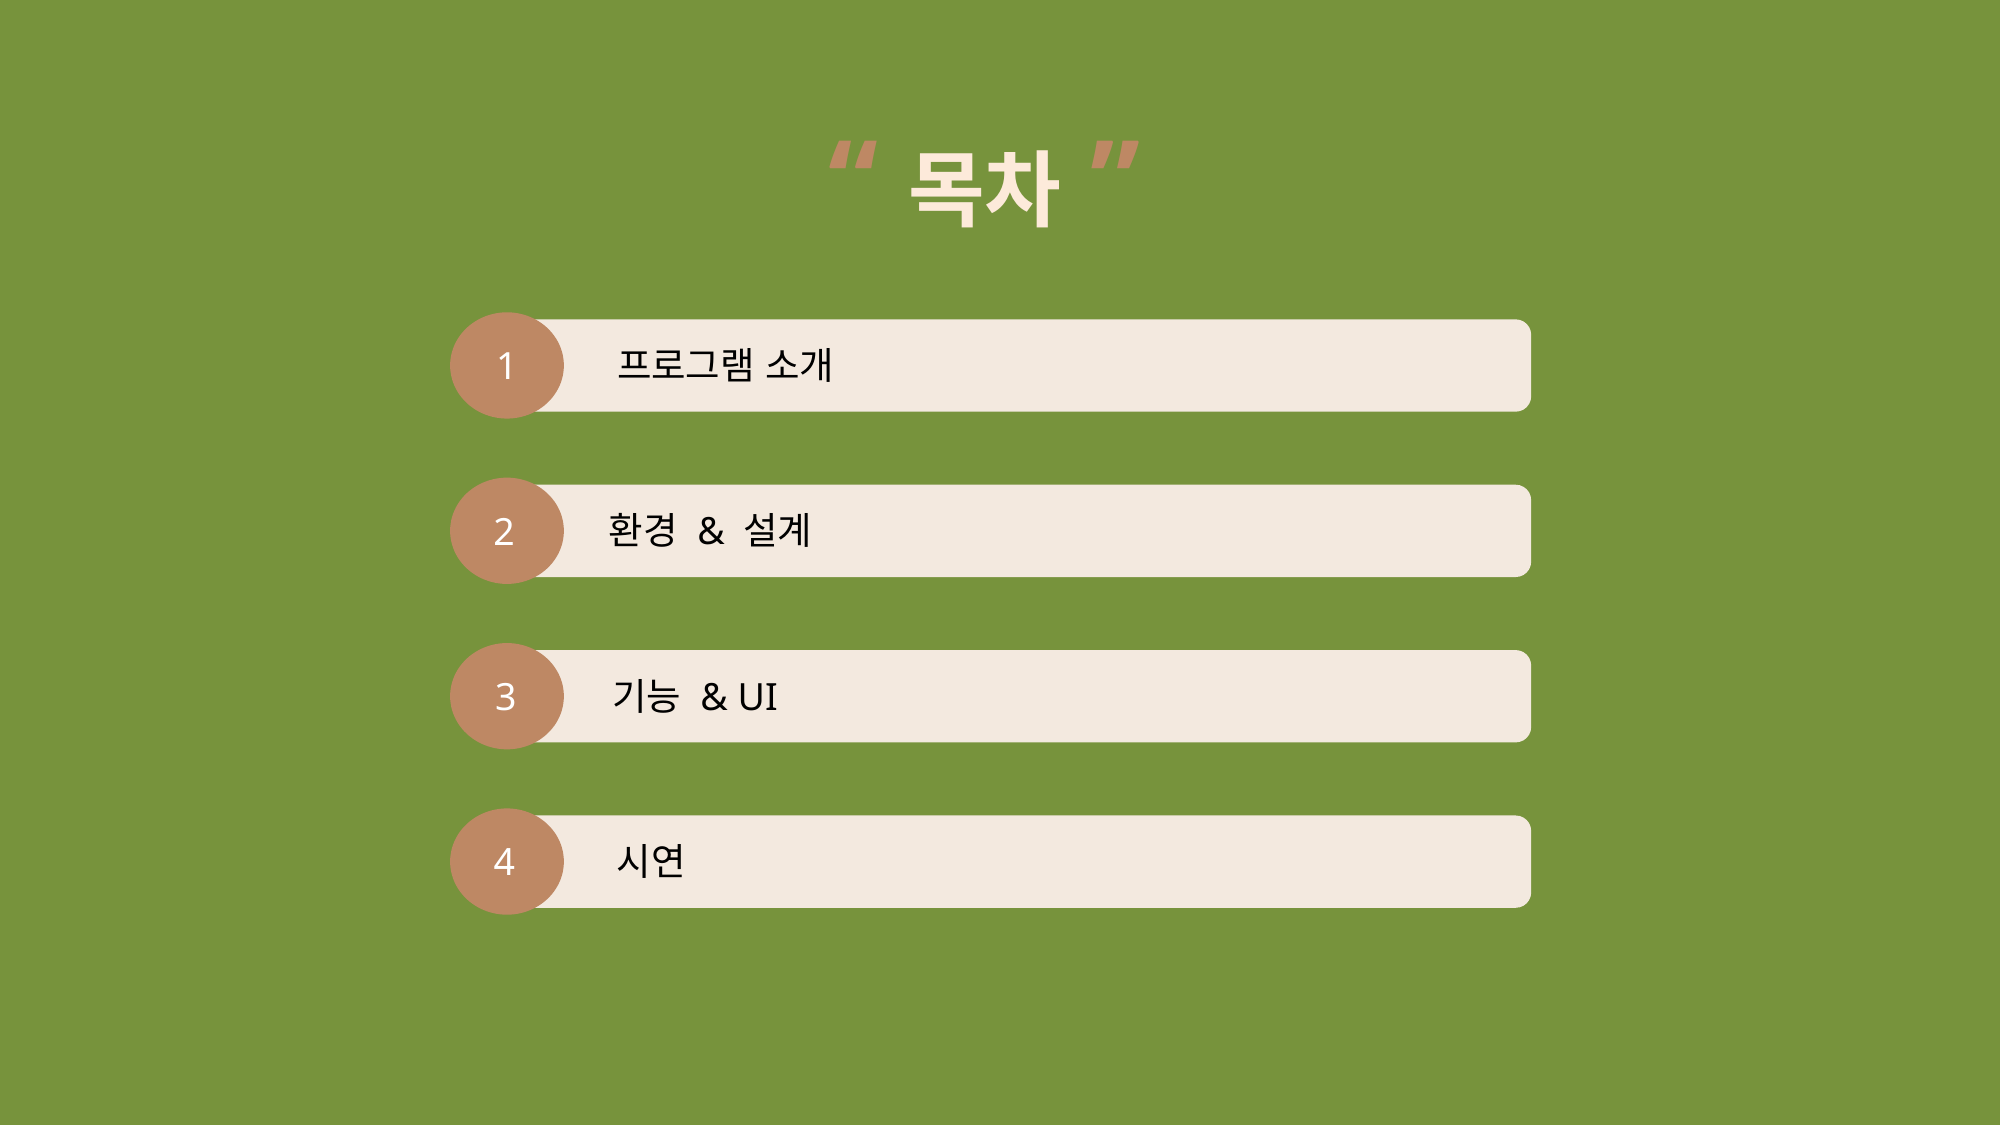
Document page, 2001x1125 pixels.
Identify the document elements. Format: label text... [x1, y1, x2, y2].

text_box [449, 477, 1532, 585]
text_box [449, 312, 1532, 419]
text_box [449, 642, 1532, 750]
text_box 목차 [893, 130, 1077, 245]
text_box “ ” [813, 101, 1157, 252]
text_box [449, 808, 1532, 915]
